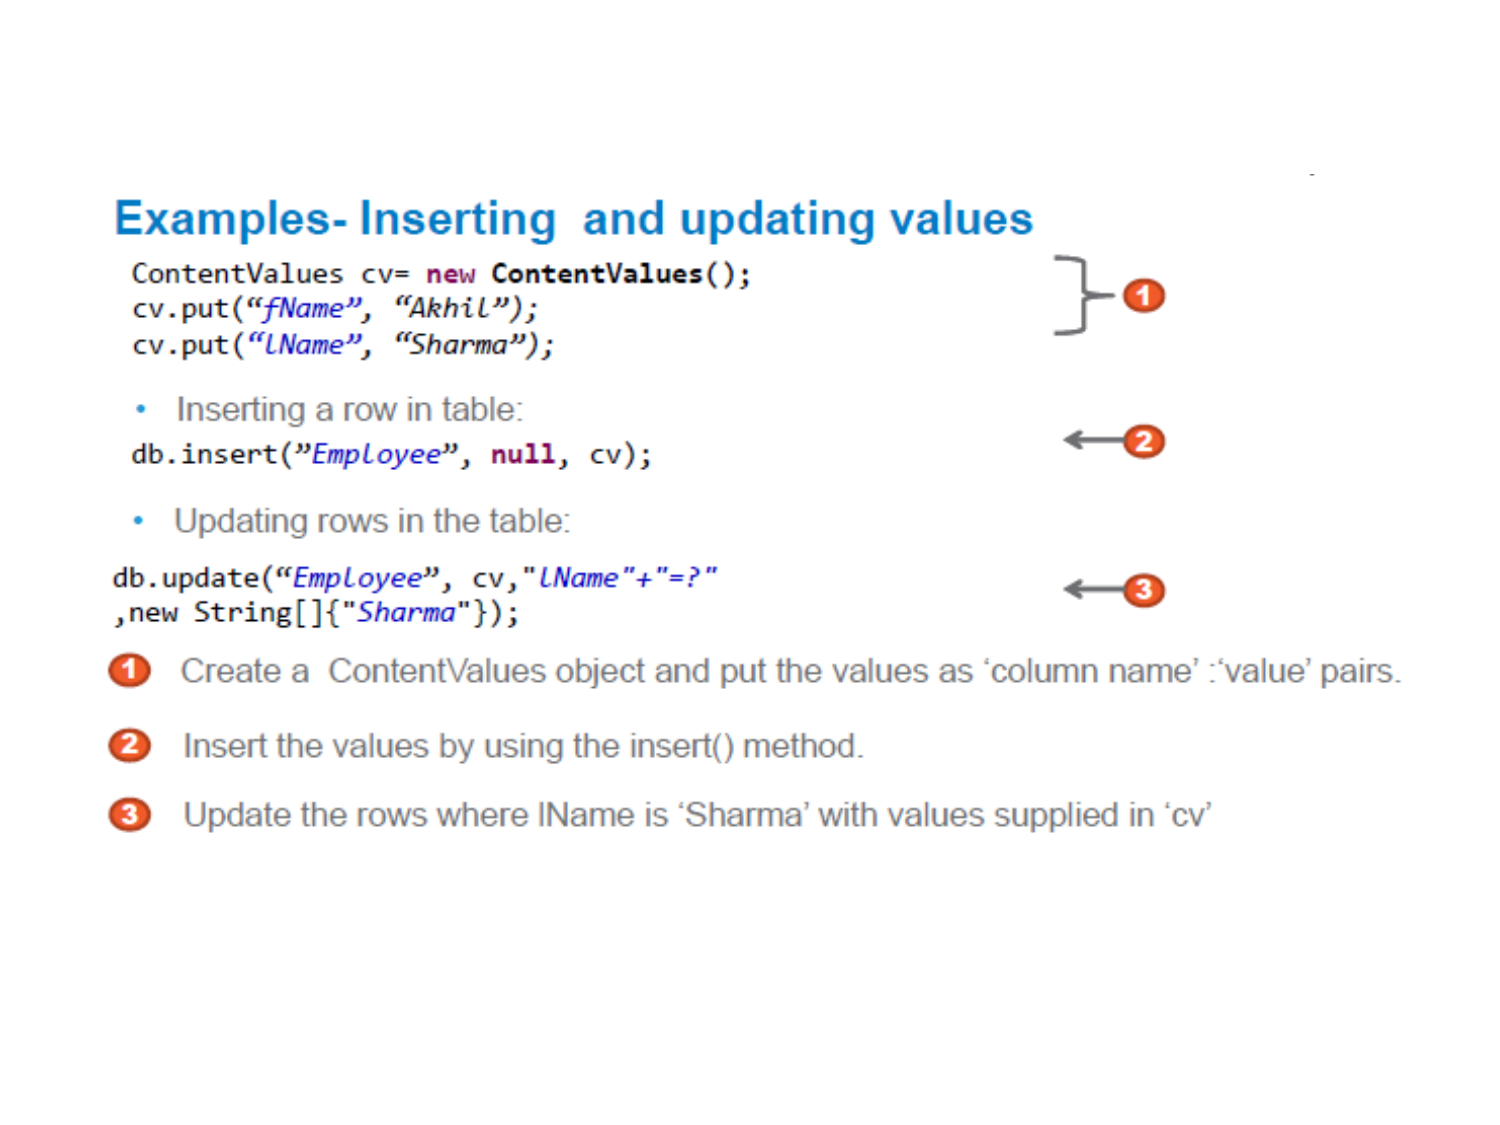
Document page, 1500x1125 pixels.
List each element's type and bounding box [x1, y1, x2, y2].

picture [49, 174, 1438, 841]
